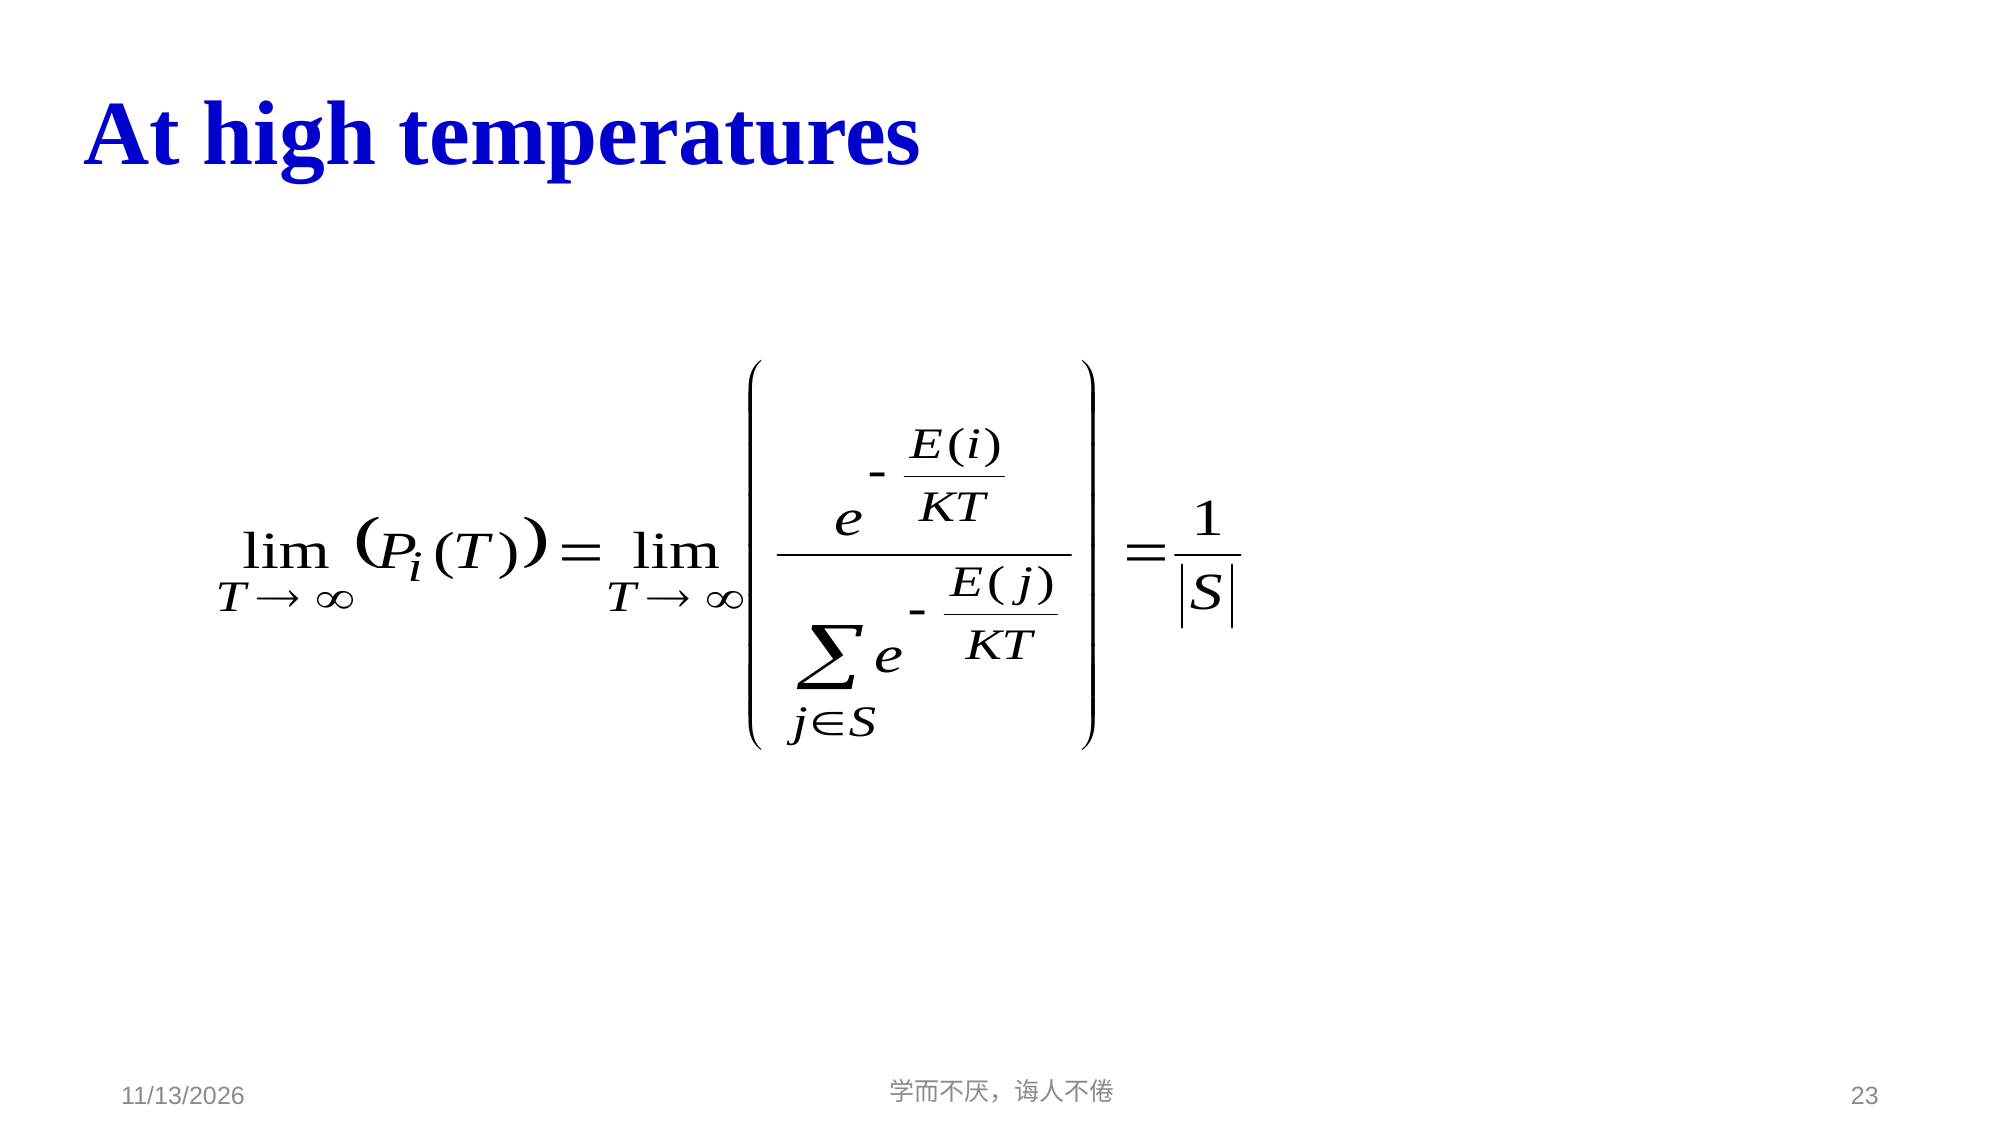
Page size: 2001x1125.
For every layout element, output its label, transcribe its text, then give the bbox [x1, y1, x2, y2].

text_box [208, 349, 1256, 761]
footer 学而不厌，诲人不倦 [664, 1063, 1340, 1124]
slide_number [106, 1065, 557, 1125]
text_box [112, 75, 1388, 1000]
slide_number 23 [1443, 1065, 1894, 1125]
text_box At high temperatures [68, 78, 1013, 192]
